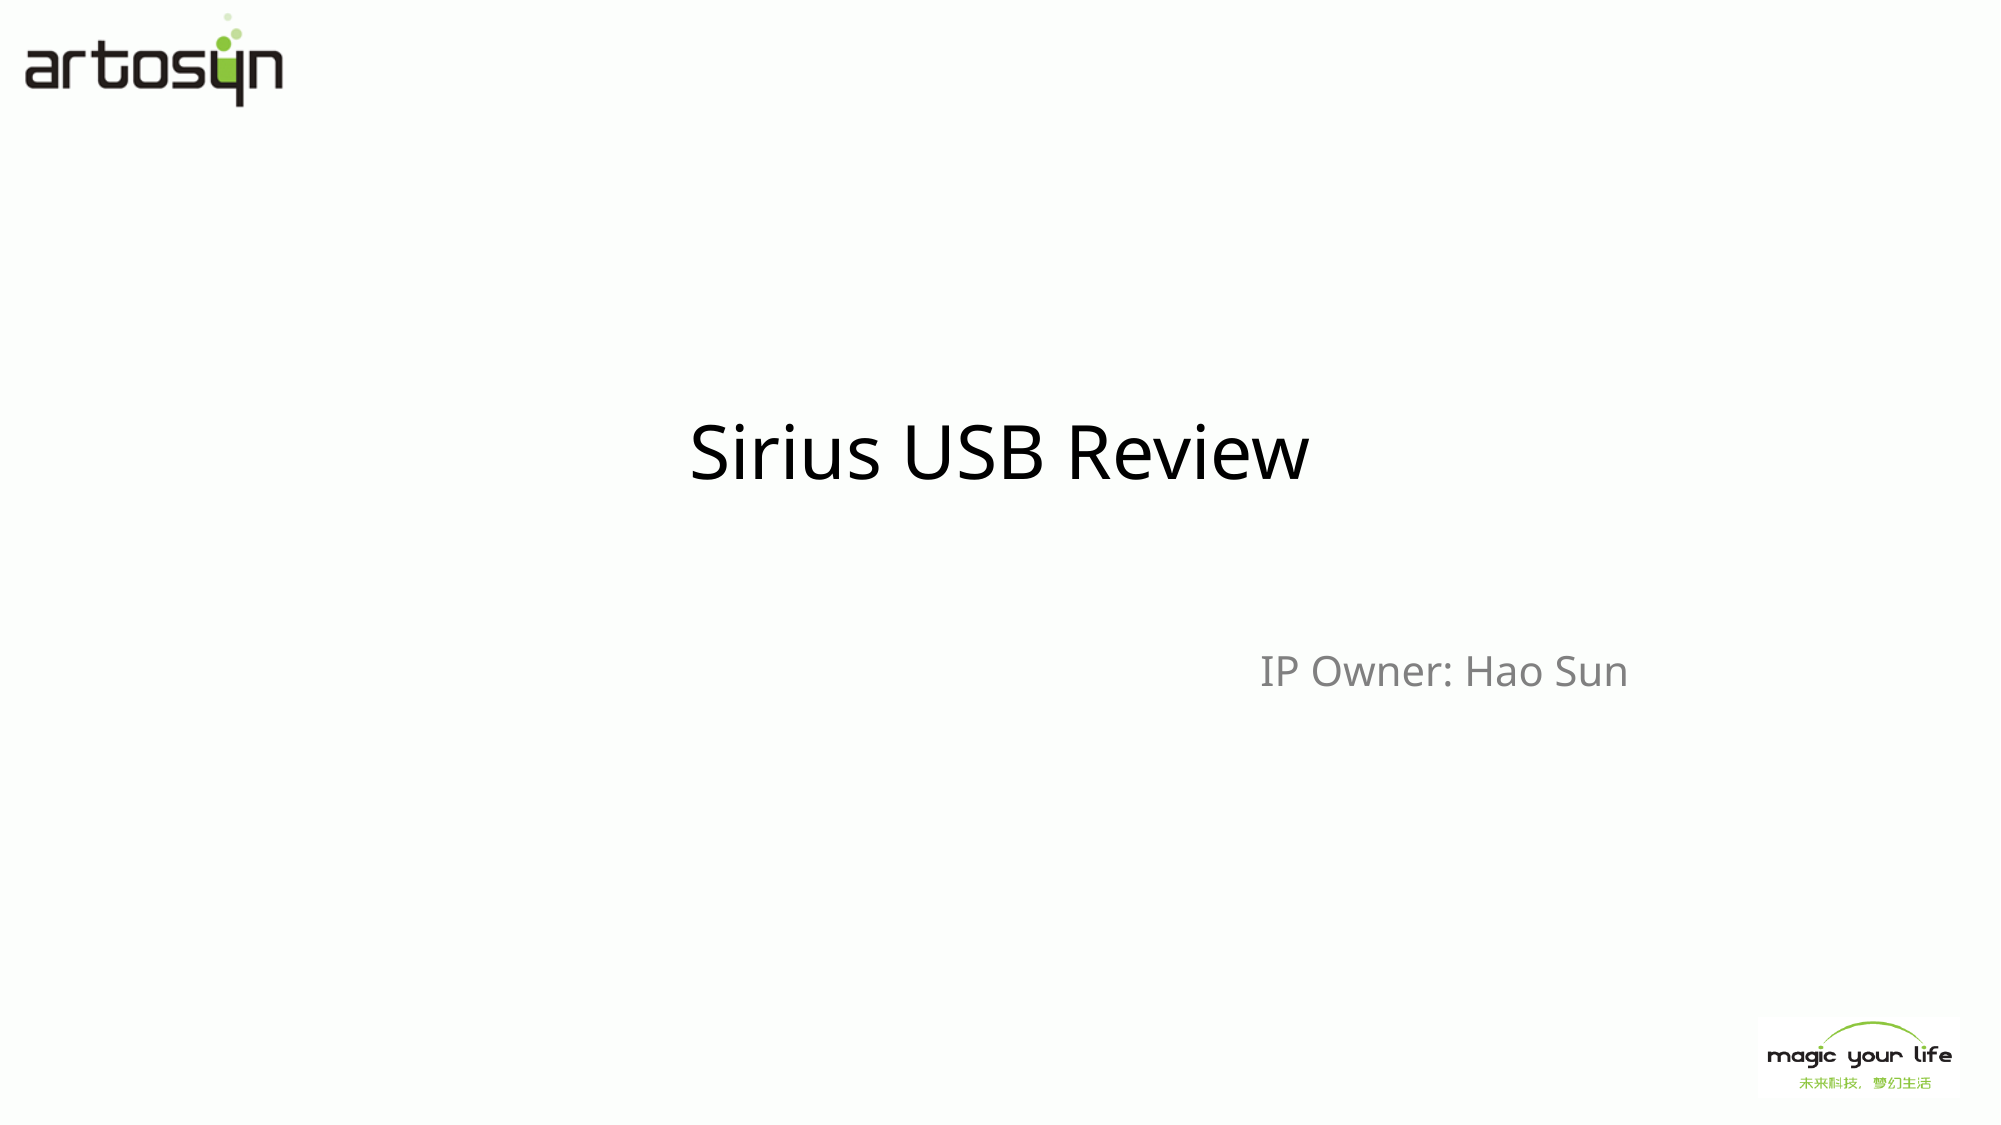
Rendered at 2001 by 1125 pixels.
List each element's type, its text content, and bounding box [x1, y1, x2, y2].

subtitle IP Owner: Hao Sun [355, 637, 1645, 748]
title Sirius USB Review [356, 371, 1644, 528]
picture [23, 12, 285, 108]
picture [1758, 1017, 1960, 1098]
